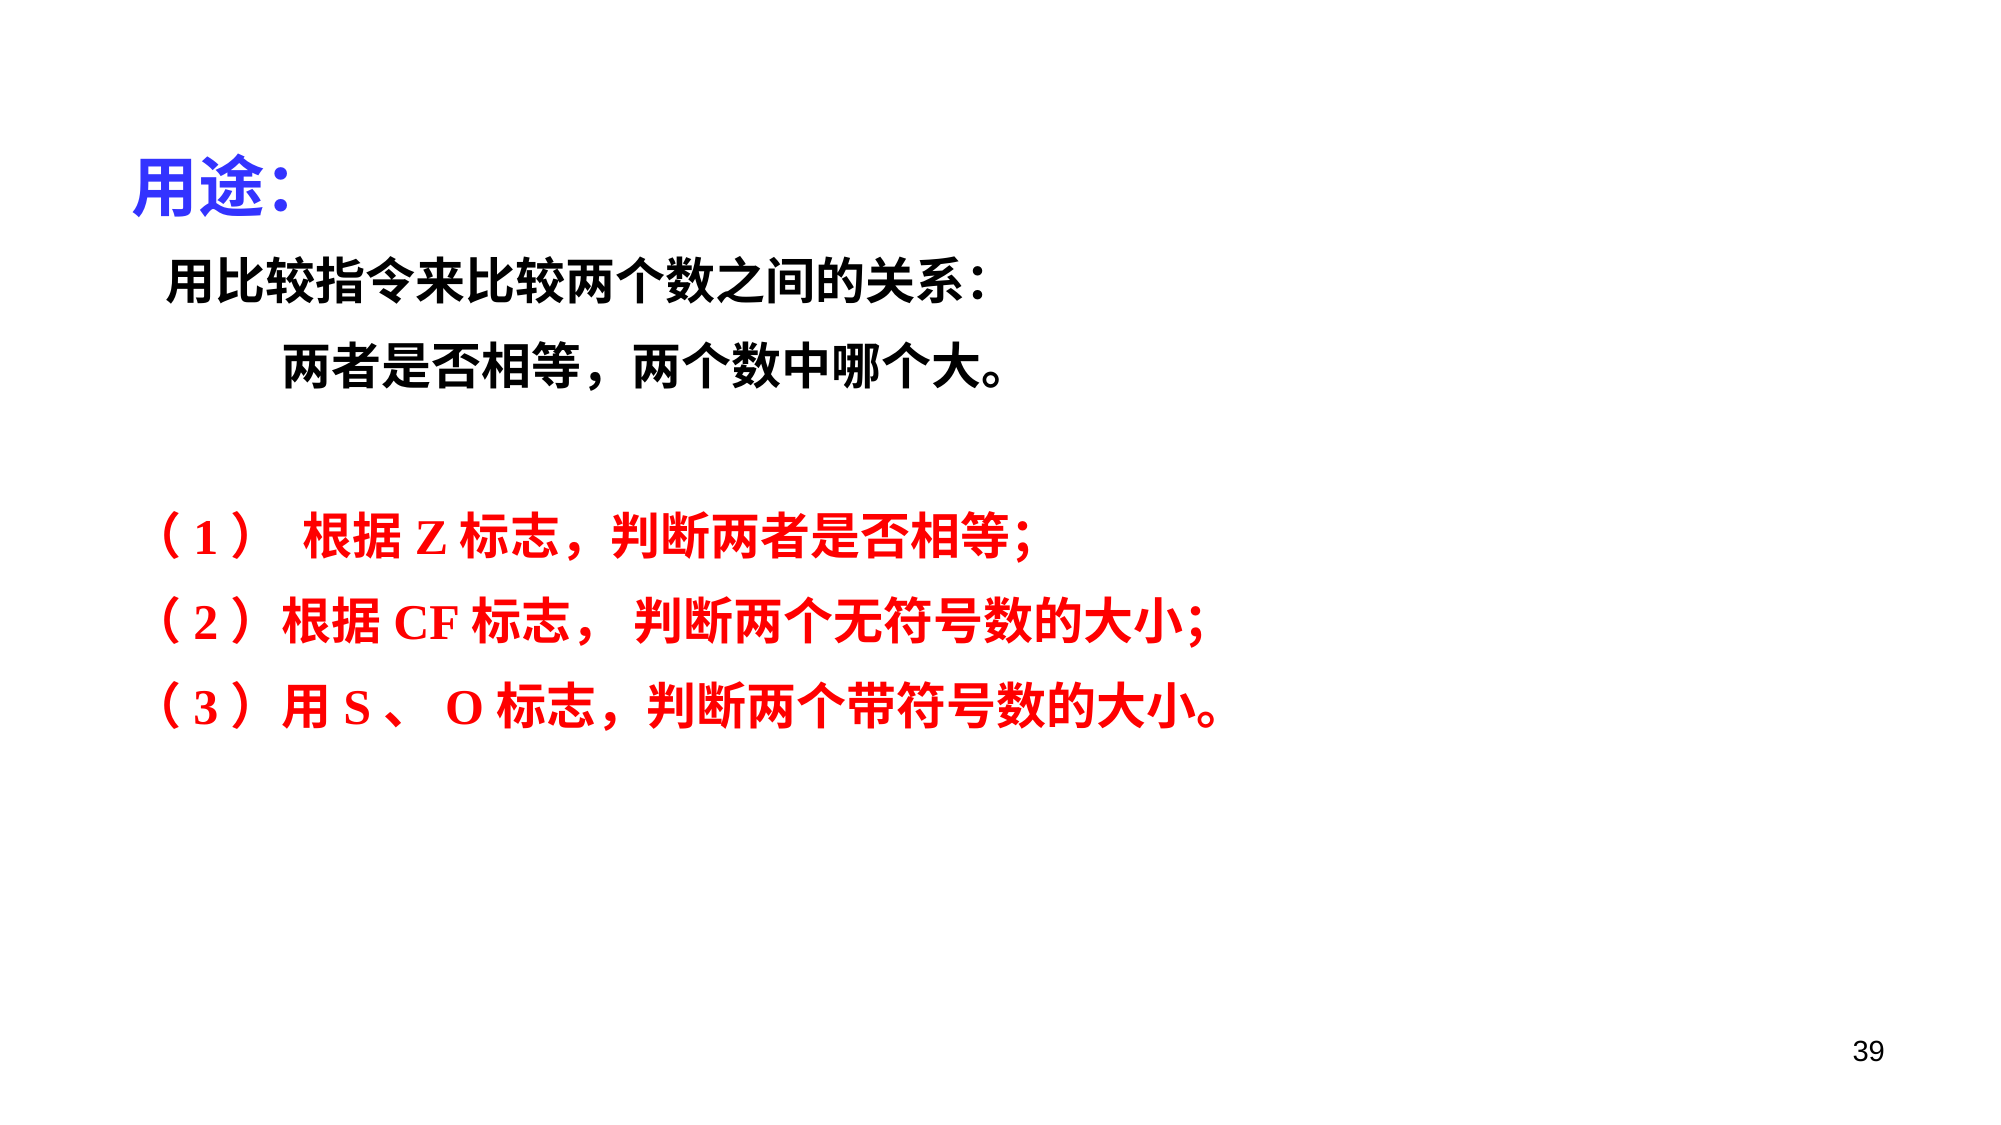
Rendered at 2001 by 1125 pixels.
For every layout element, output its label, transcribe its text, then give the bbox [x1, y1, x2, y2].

slide_number 39 [1433, 1024, 1901, 1103]
text_box 用途： 用比较指令来比较两个数之间的关系： 两者是否相等，两个数中哪个大。 （1） 根据Z标志，判断两者是否相等； （2） 根据CF标志， 判断两个无符号数的大小； （3） 用S、O标志，判断两个带符号数的大小。 [116, 137, 1917, 828]
